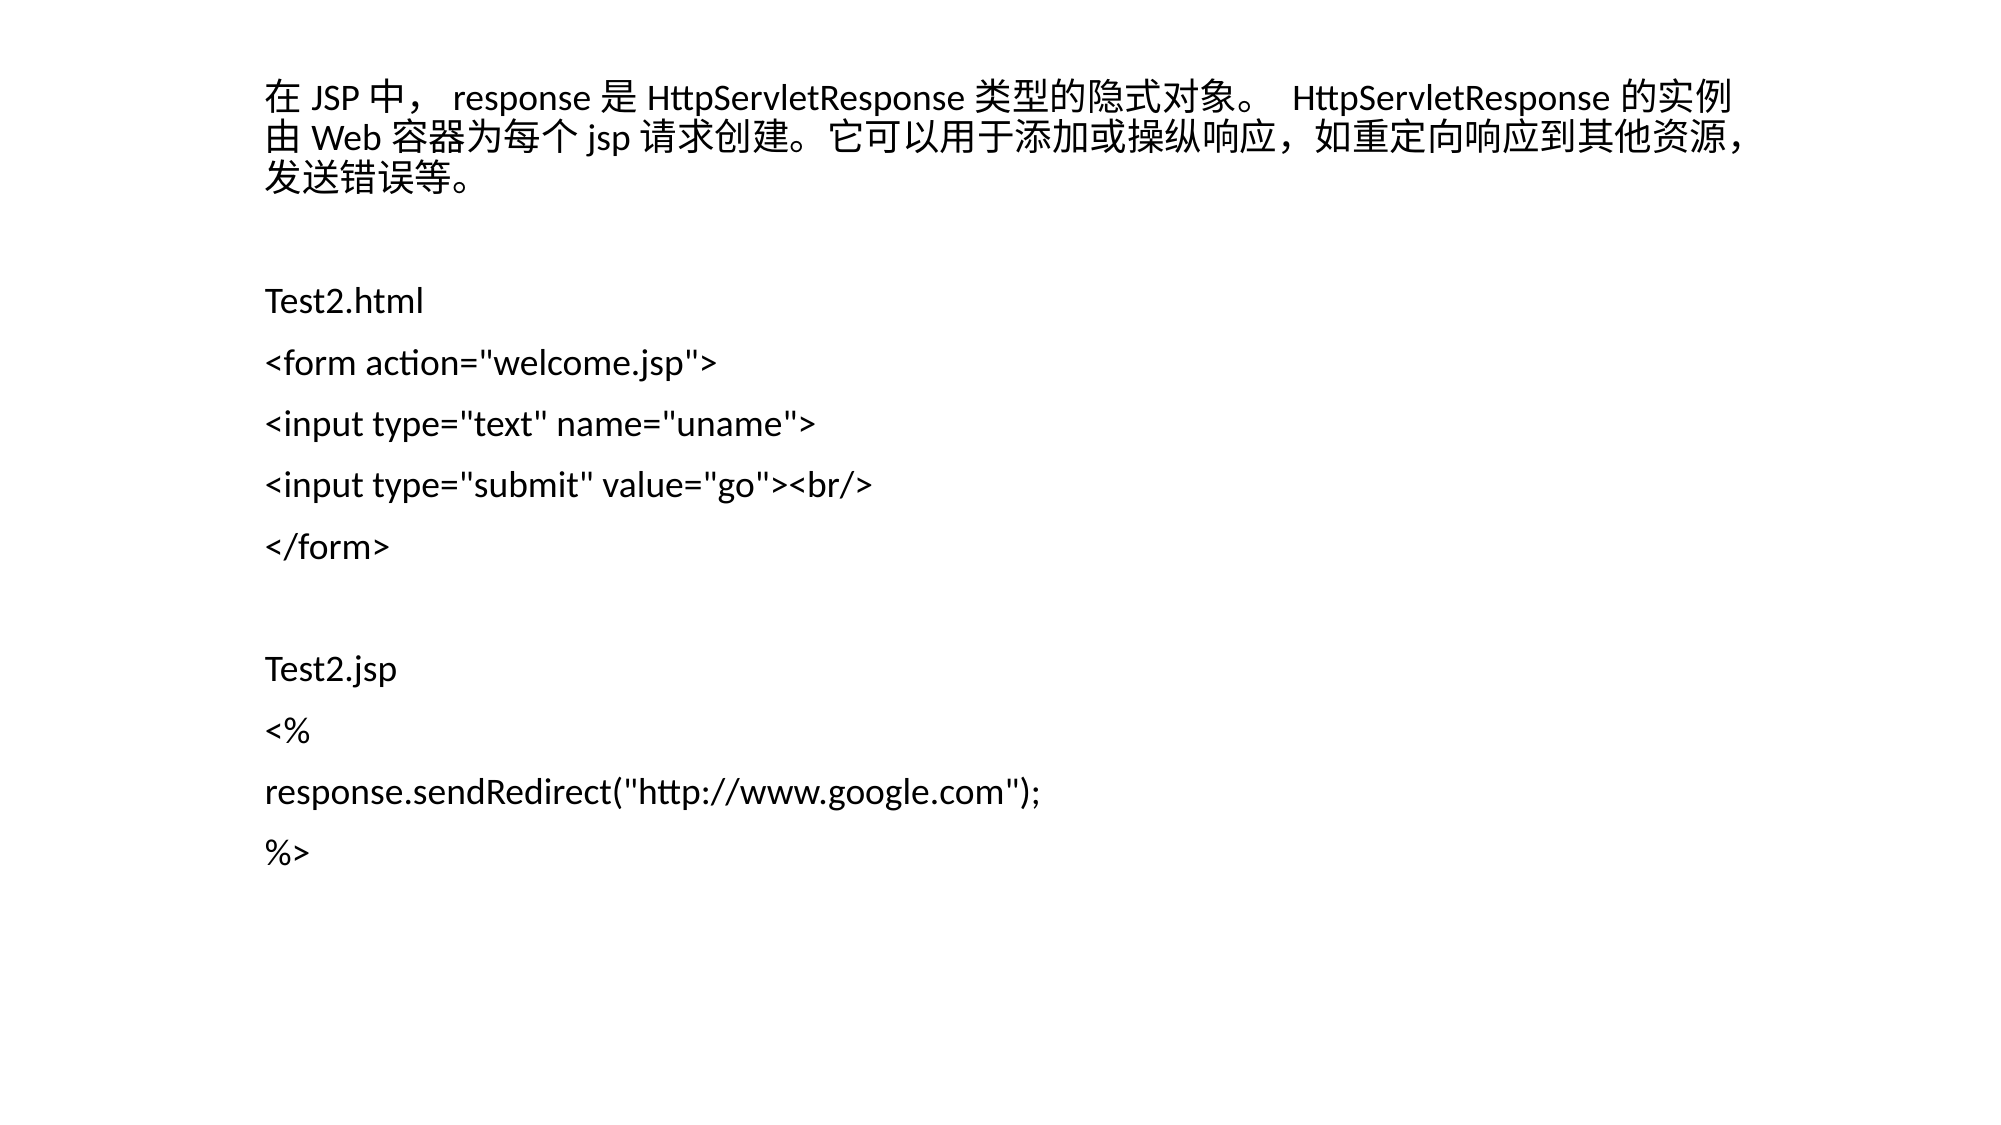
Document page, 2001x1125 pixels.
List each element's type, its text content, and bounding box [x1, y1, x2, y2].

subtitle 在JSP中，response是HttpServletResponse类型的隐式对象。 HttpServletResponse的实例由Web容器为每个jsp请求创建。它可以用于添加或操纵响应，如重定向响应到其他资源，发送错误等。 Test2.html <form action="welcome.jsp"> <input type="text" name="uname"> <input type="submit" value="go"><br/> </form> Test2.jsp <% response.sendRedirect("http://www.google.com"); %> [249, 70, 1750, 1077]
